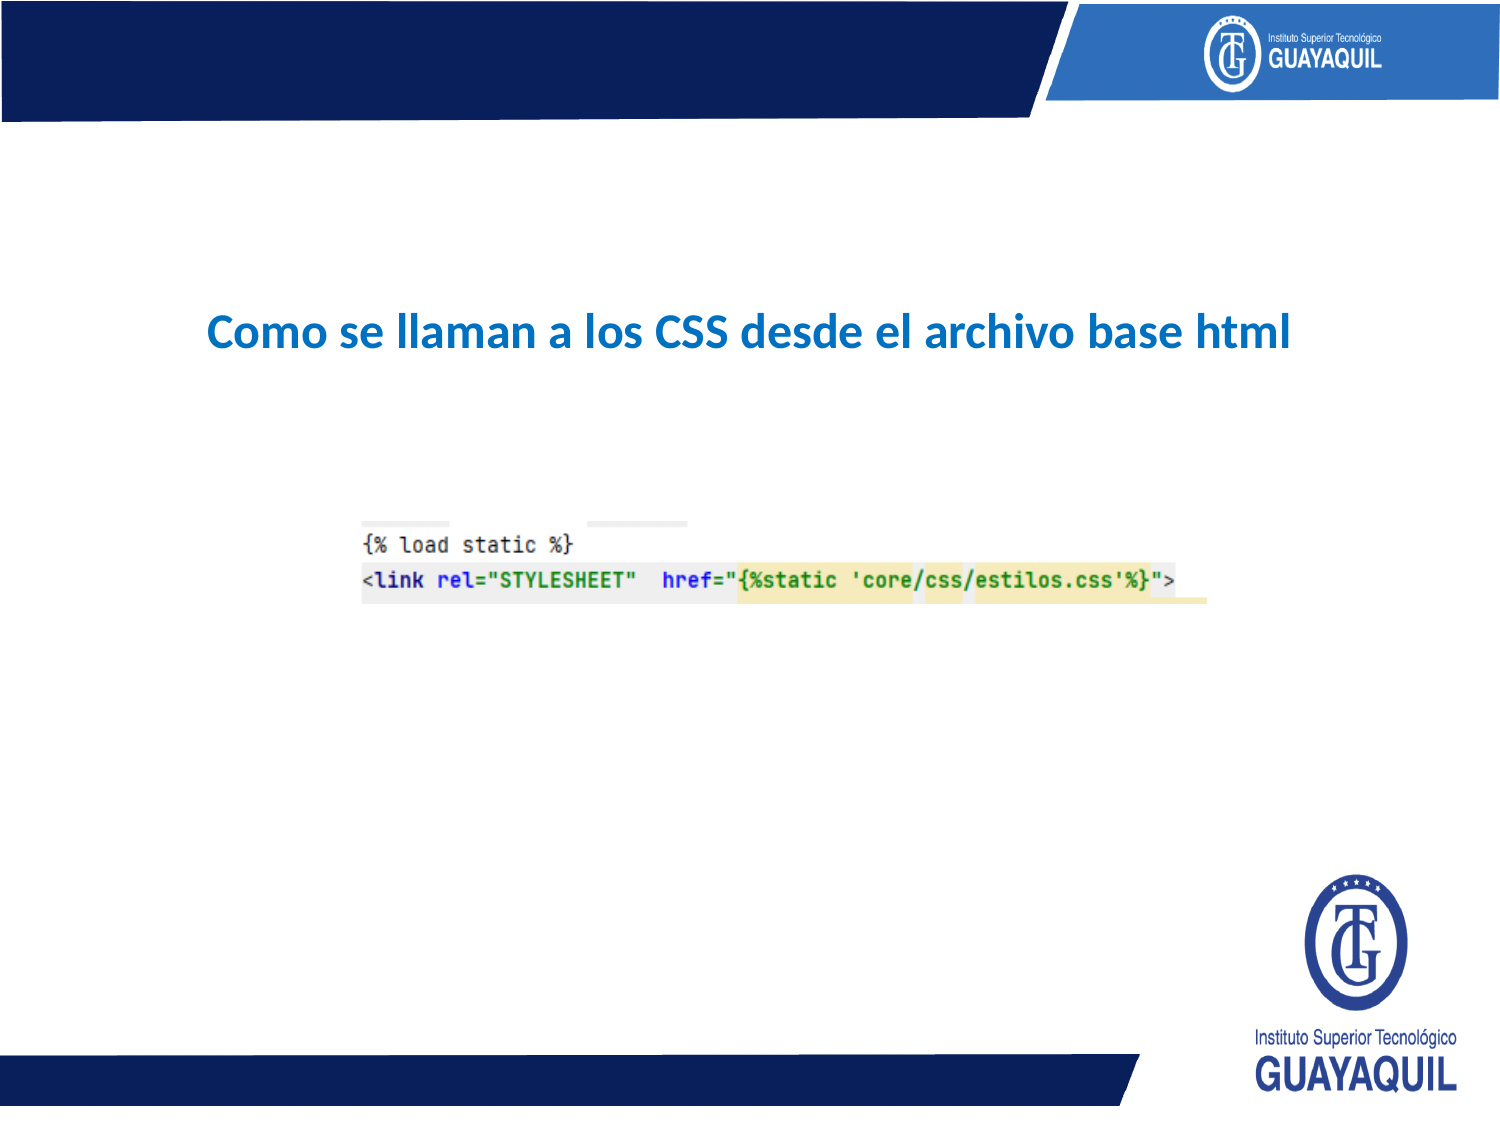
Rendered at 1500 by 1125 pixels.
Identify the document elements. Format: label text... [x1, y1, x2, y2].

picture [0, 0, 1500, 1106]
text_box Como se llaman a los CSS desde el archivo base html [192, 290, 1362, 366]
